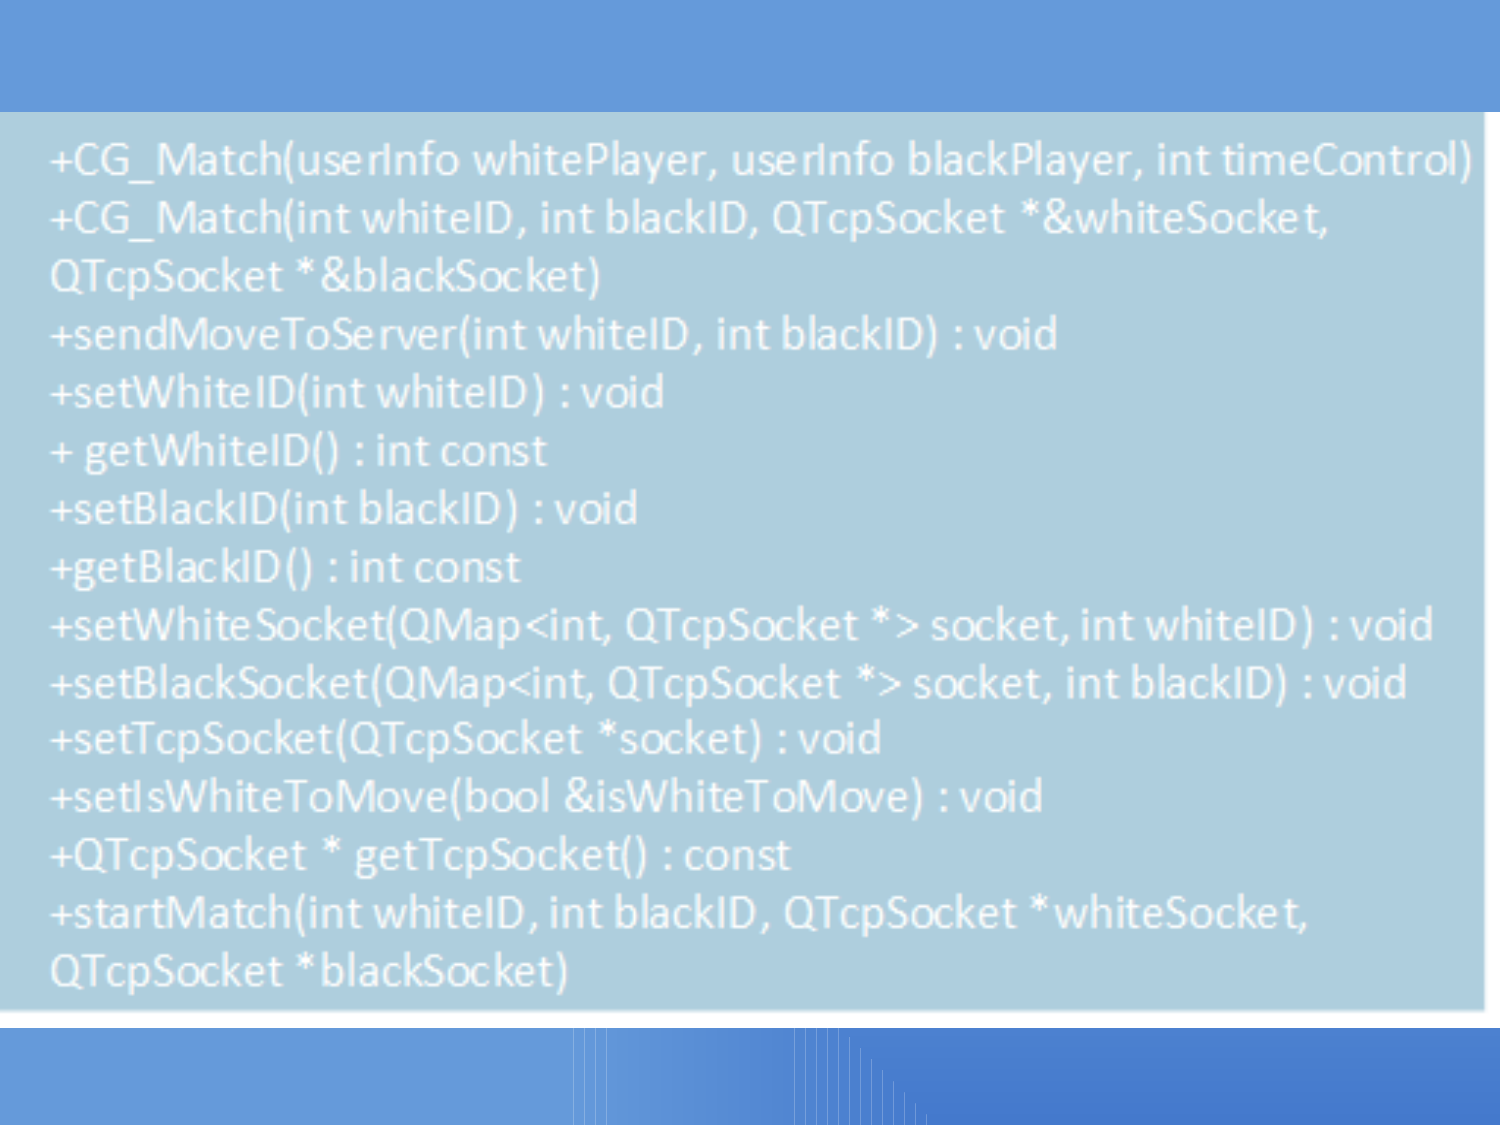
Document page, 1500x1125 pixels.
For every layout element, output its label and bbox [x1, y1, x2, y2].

picture [0, 112, 1500, 1028]
